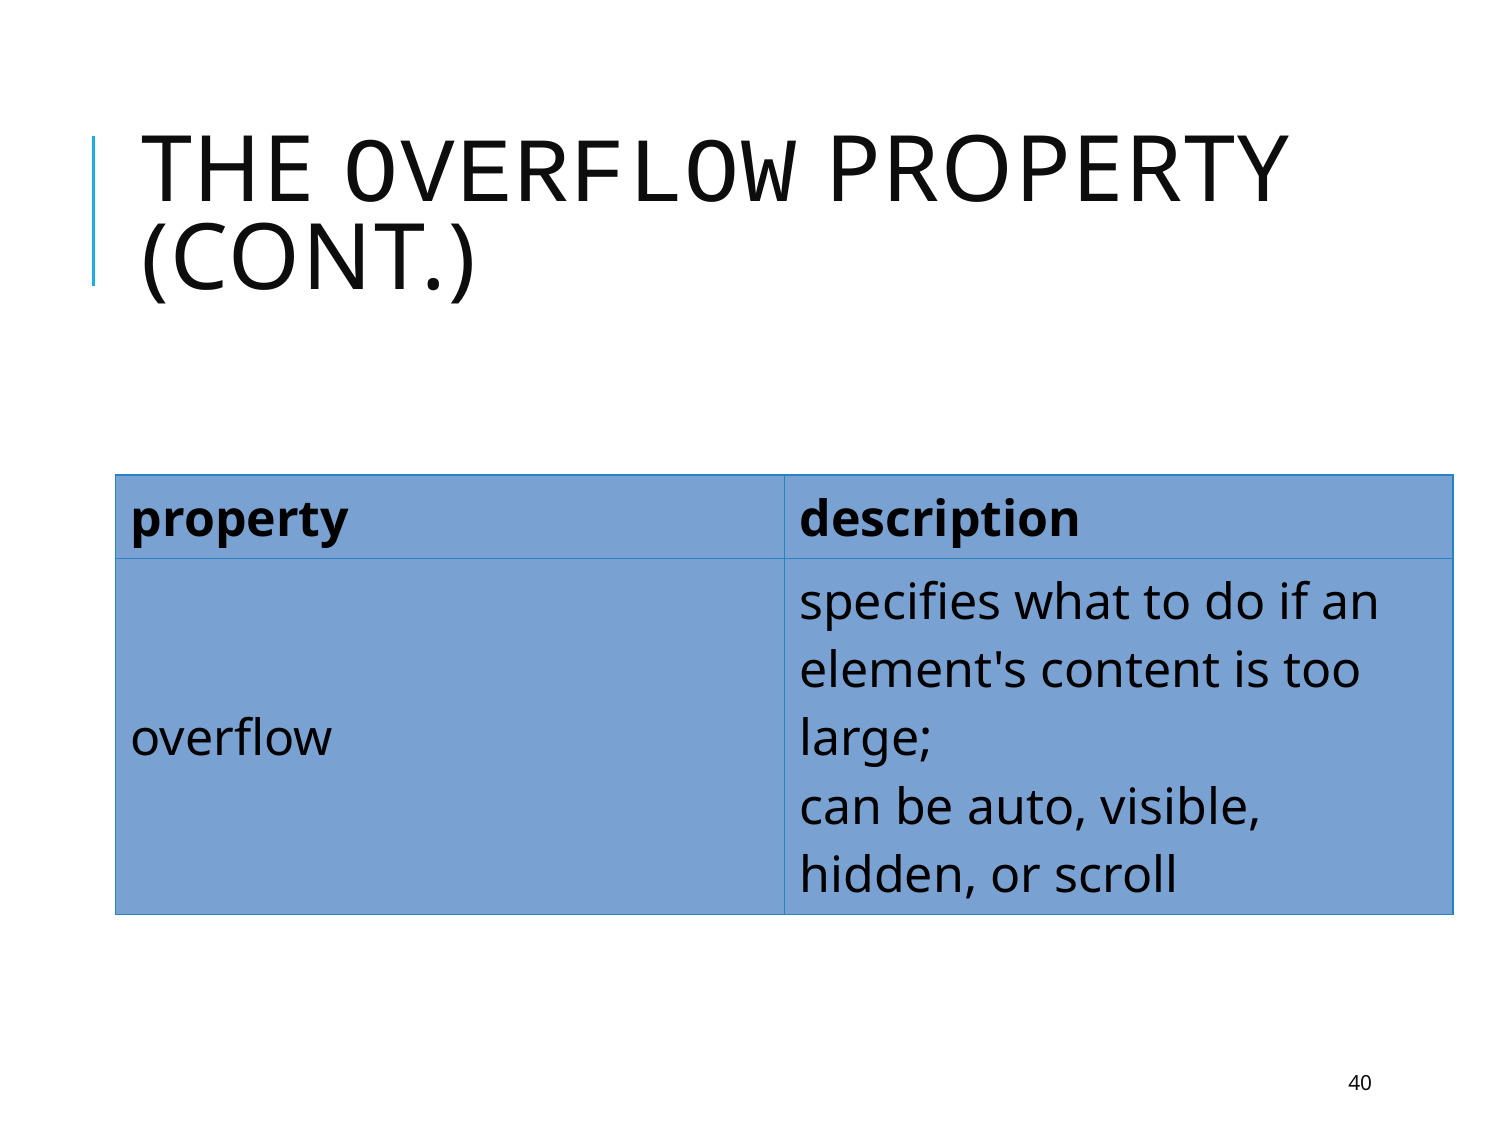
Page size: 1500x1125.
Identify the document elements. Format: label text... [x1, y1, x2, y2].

title The overflow property (cont.) [126, 96, 1322, 342]
table_cell overflow [116, 559, 784, 914]
table_header description [785, 476, 1452, 558]
table_cell specifies what to do if an element's content is too large; can be auto, visible, hidden, or scroll [785, 559, 1452, 914]
slide_number 40 [1333, 1061, 1454, 1107]
table_header property [116, 476, 784, 558]
